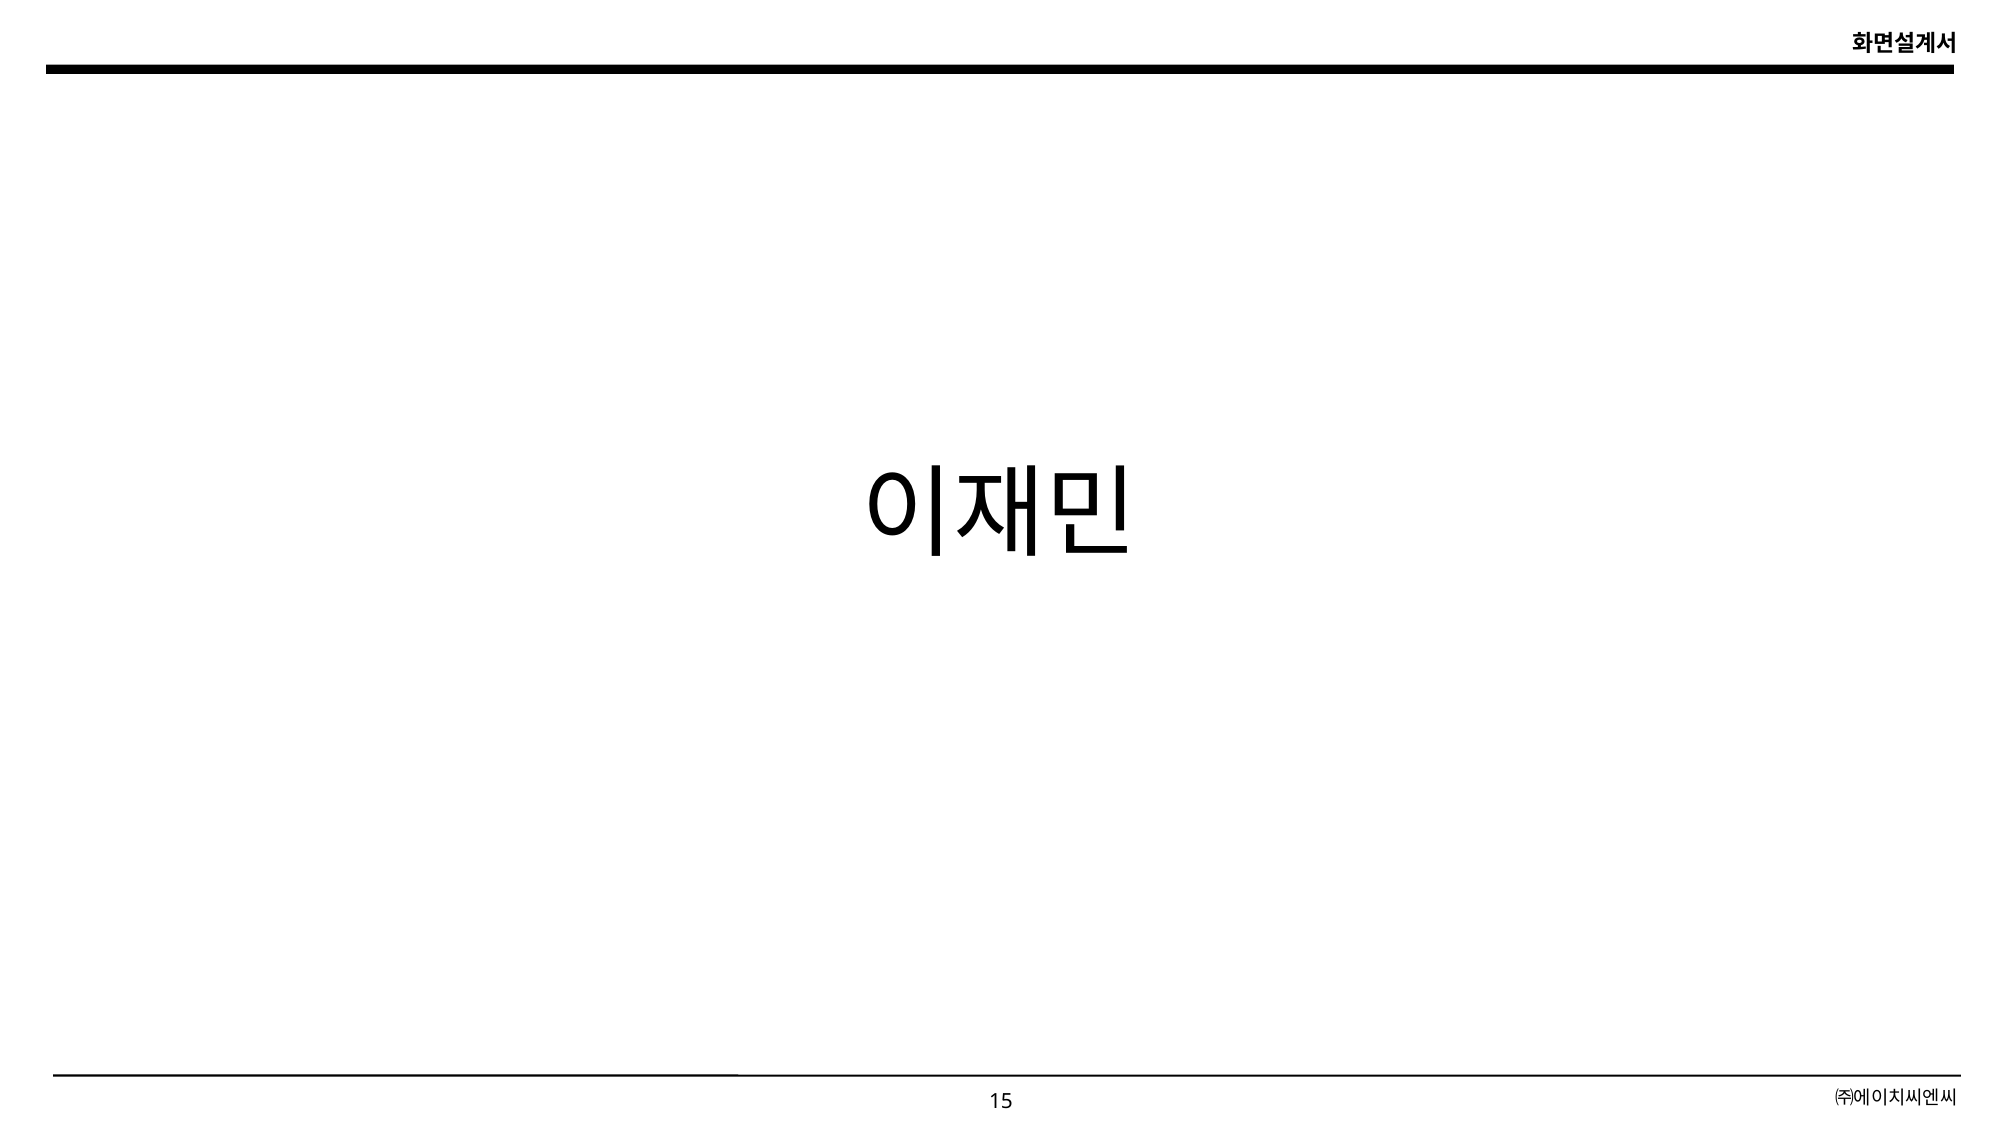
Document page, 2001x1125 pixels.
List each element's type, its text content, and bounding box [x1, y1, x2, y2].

title 이재민 [150, 184, 1850, 576]
